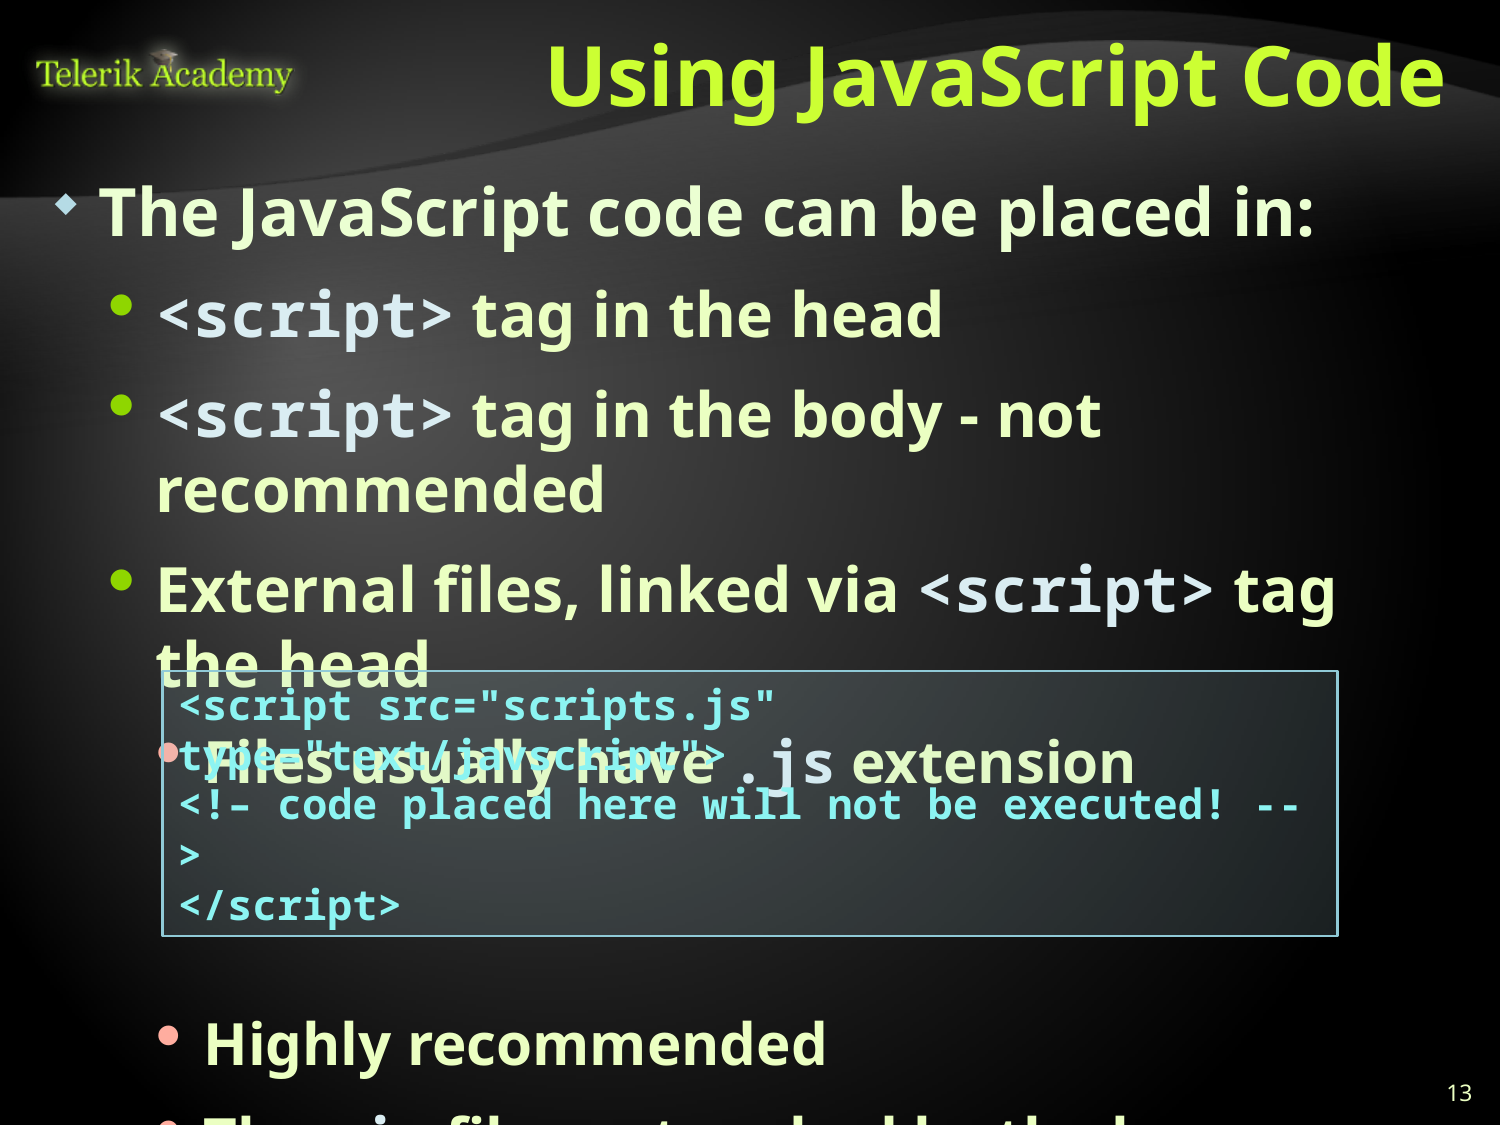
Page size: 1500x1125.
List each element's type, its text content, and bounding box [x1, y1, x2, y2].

picture [0, 0, 1500, 1125]
list The JavaScript code can be placed in: <script> tag in the head <script> tag in the body - not recommended External files, linked via <script> tag the head Files usually have .js extension Highly recommended The .js files get cached by the browser [37, 162, 1463, 1075]
title Using JavaScript Code [300, 12, 1463, 150]
text_box <script src="scripts.js" type="text/javscript"> <!– code placed here will not be executed! --> </script> [162, 670, 1338, 936]
slide_number 13 [1412, 1074, 1488, 1113]
